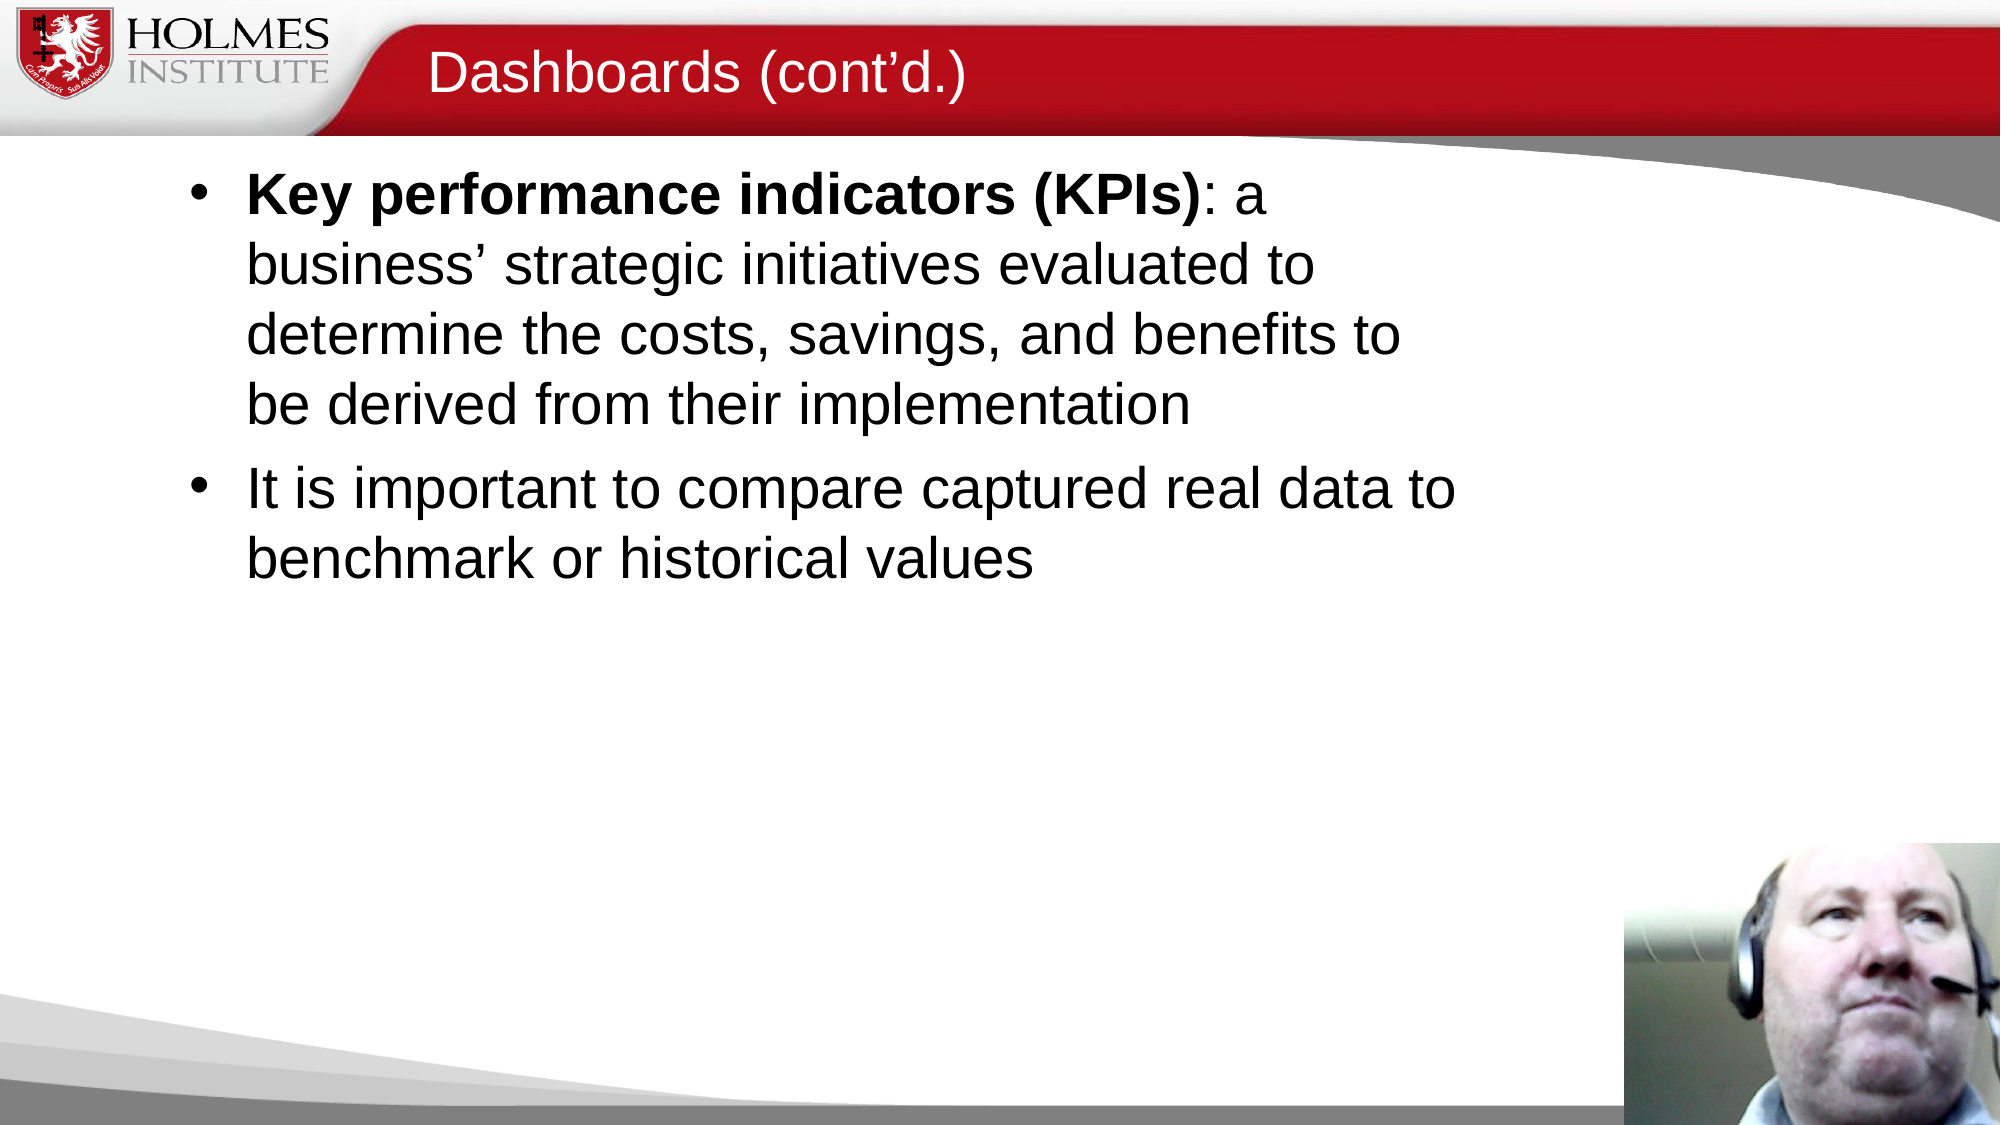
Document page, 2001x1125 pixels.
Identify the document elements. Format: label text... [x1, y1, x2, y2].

picture [0, 843, 2000, 1125]
picture [0, 0, 2000, 222]
text_box Dashboards (cont’d.) Key performance indicators (KPIs): a business’ strategic initiatives evaluated to determine the costs, savings, and benefits to be derived from their implementation It is important to compare captured real data to benchmark or historical values [187, 32, 1459, 590]
